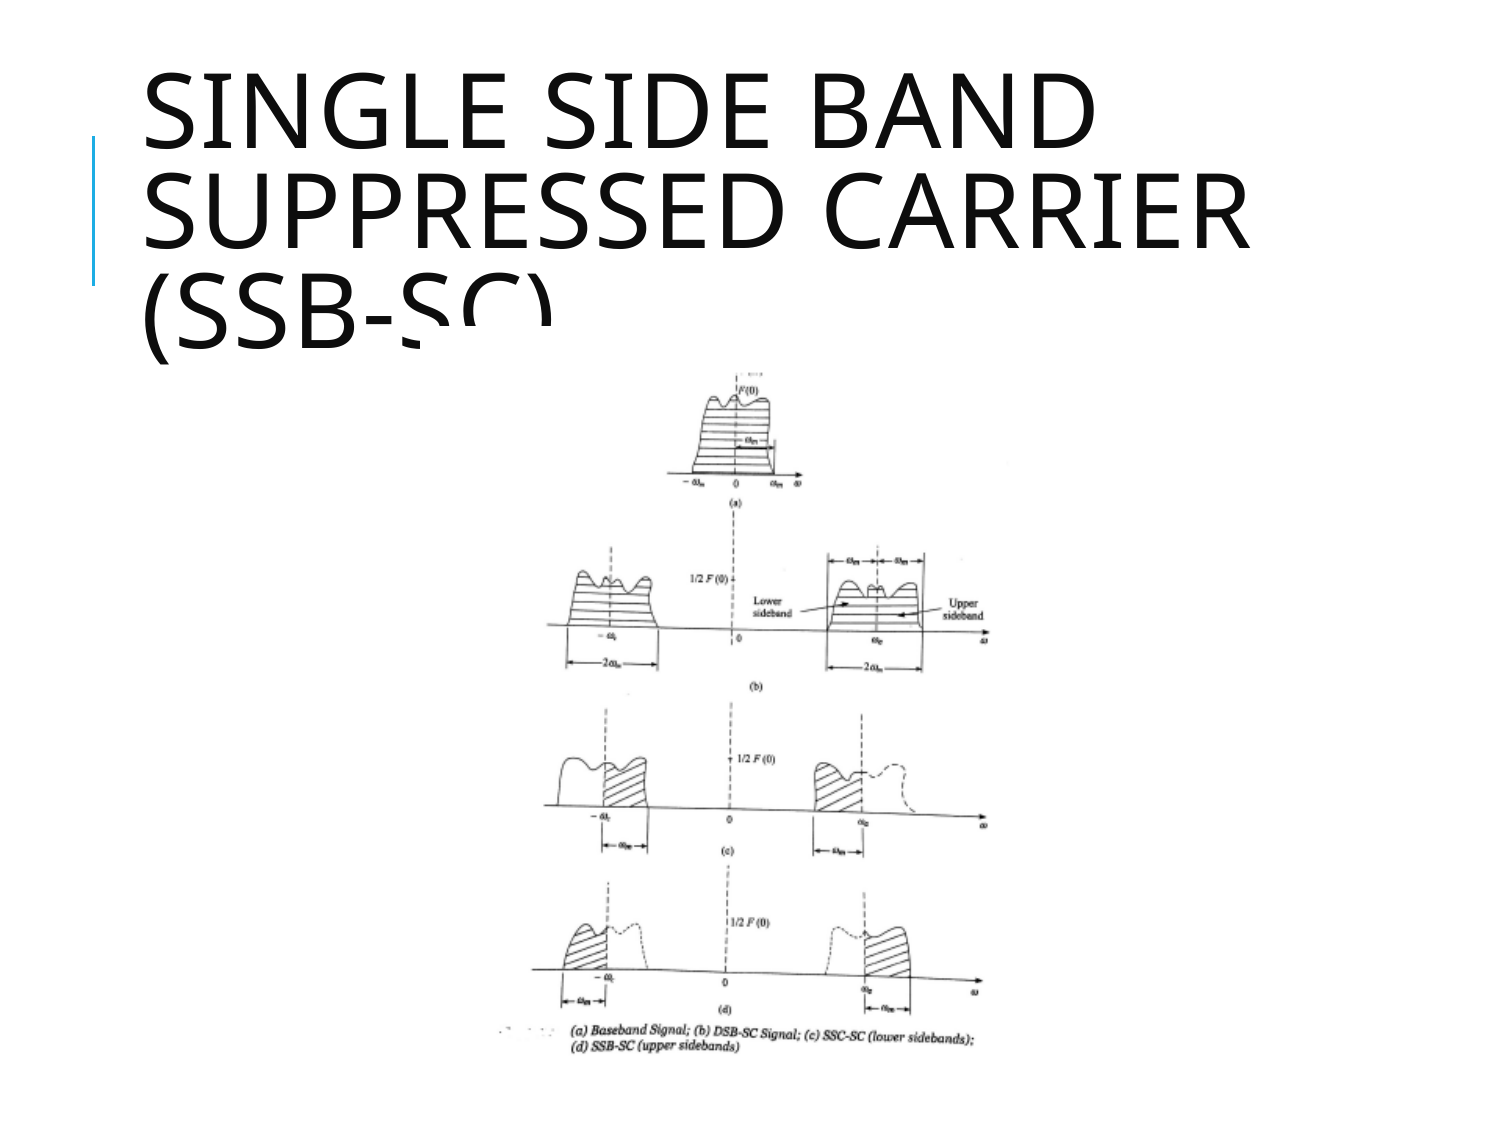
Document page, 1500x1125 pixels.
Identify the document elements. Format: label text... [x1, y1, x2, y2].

title Single side band suppressed carrier (ssb-sc) [126, 96, 1322, 342]
picture [420, 326, 1088, 1074]
